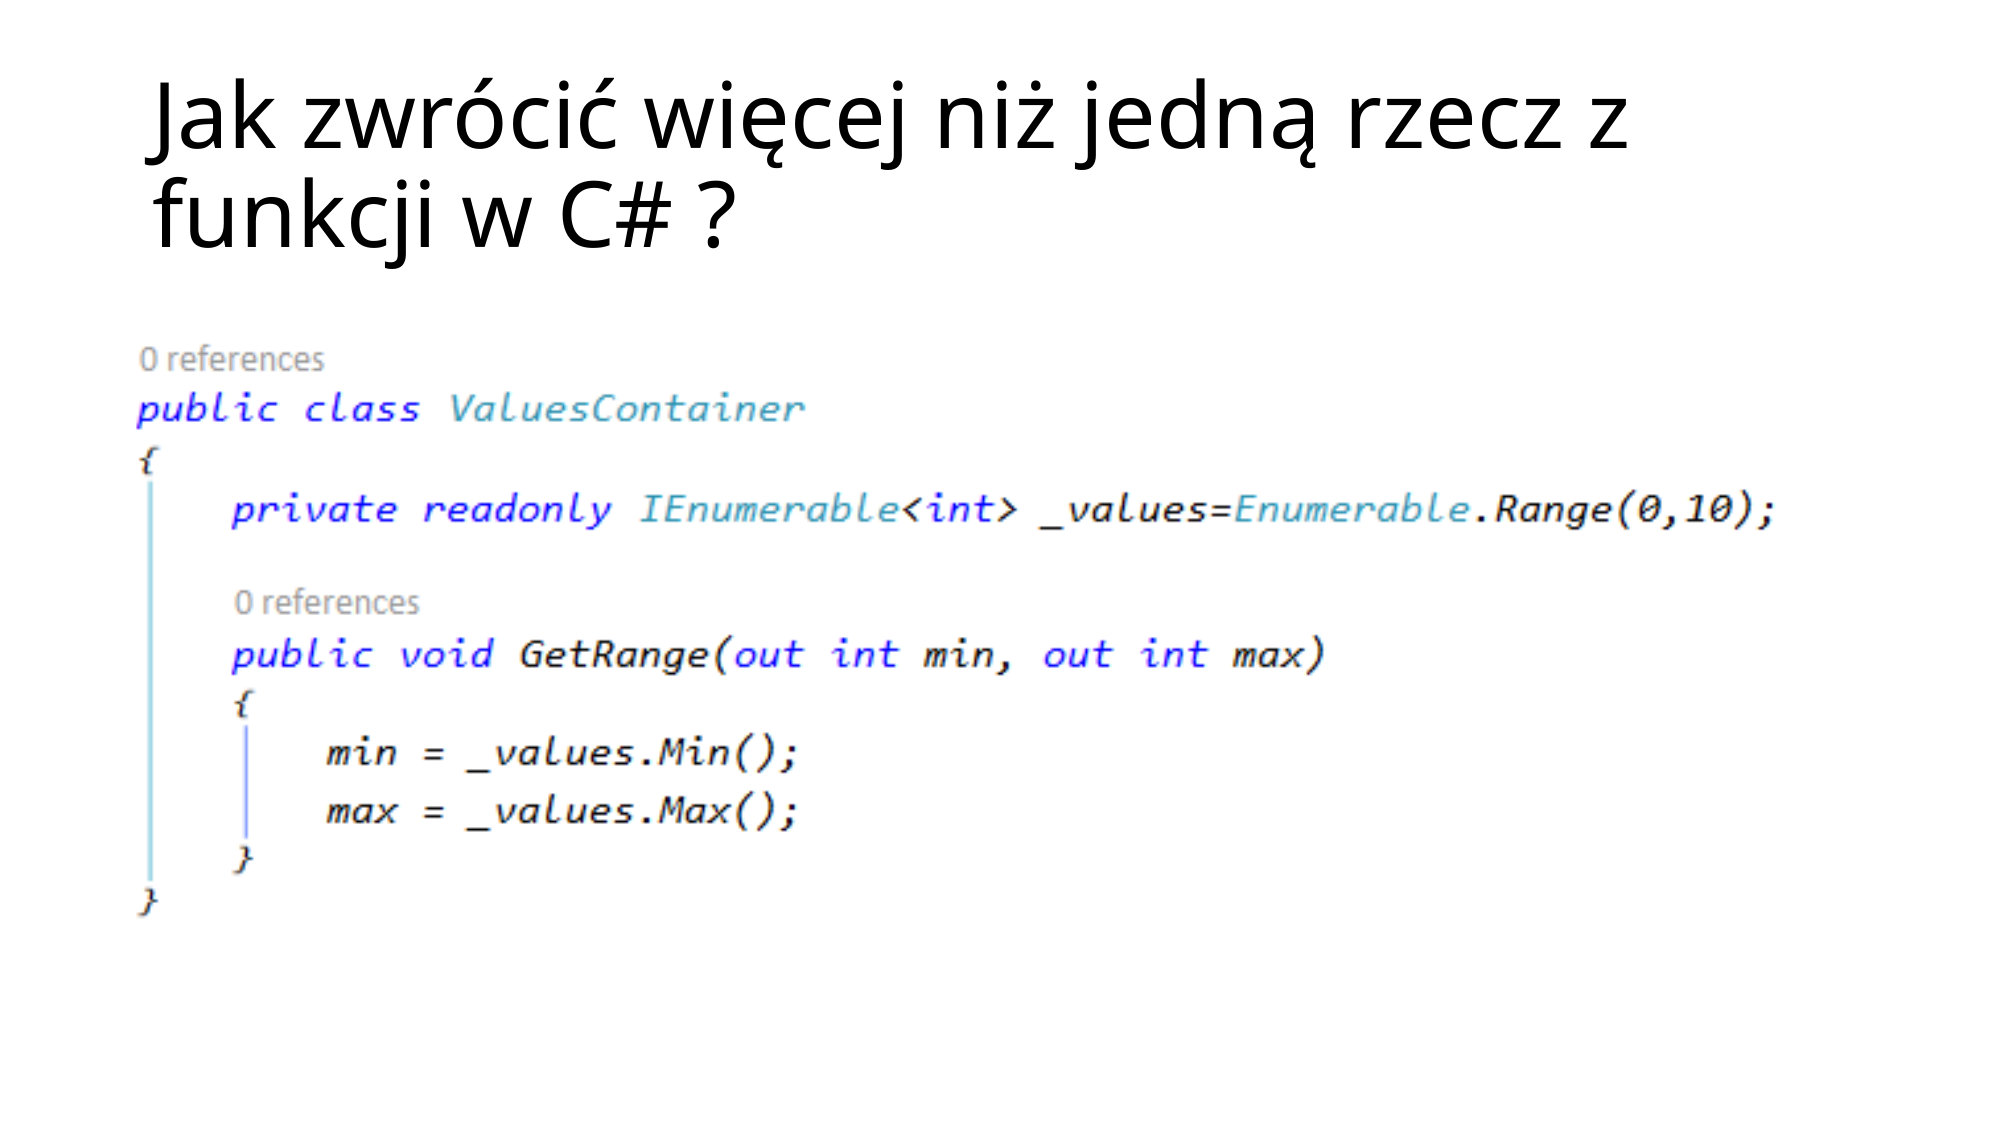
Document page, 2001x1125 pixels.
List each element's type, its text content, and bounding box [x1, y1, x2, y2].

title Jak zwrócić więcej niż jedną rzecz z funkcji w C# ? [137, 59, 1863, 278]
picture [98, 332, 1786, 948]
